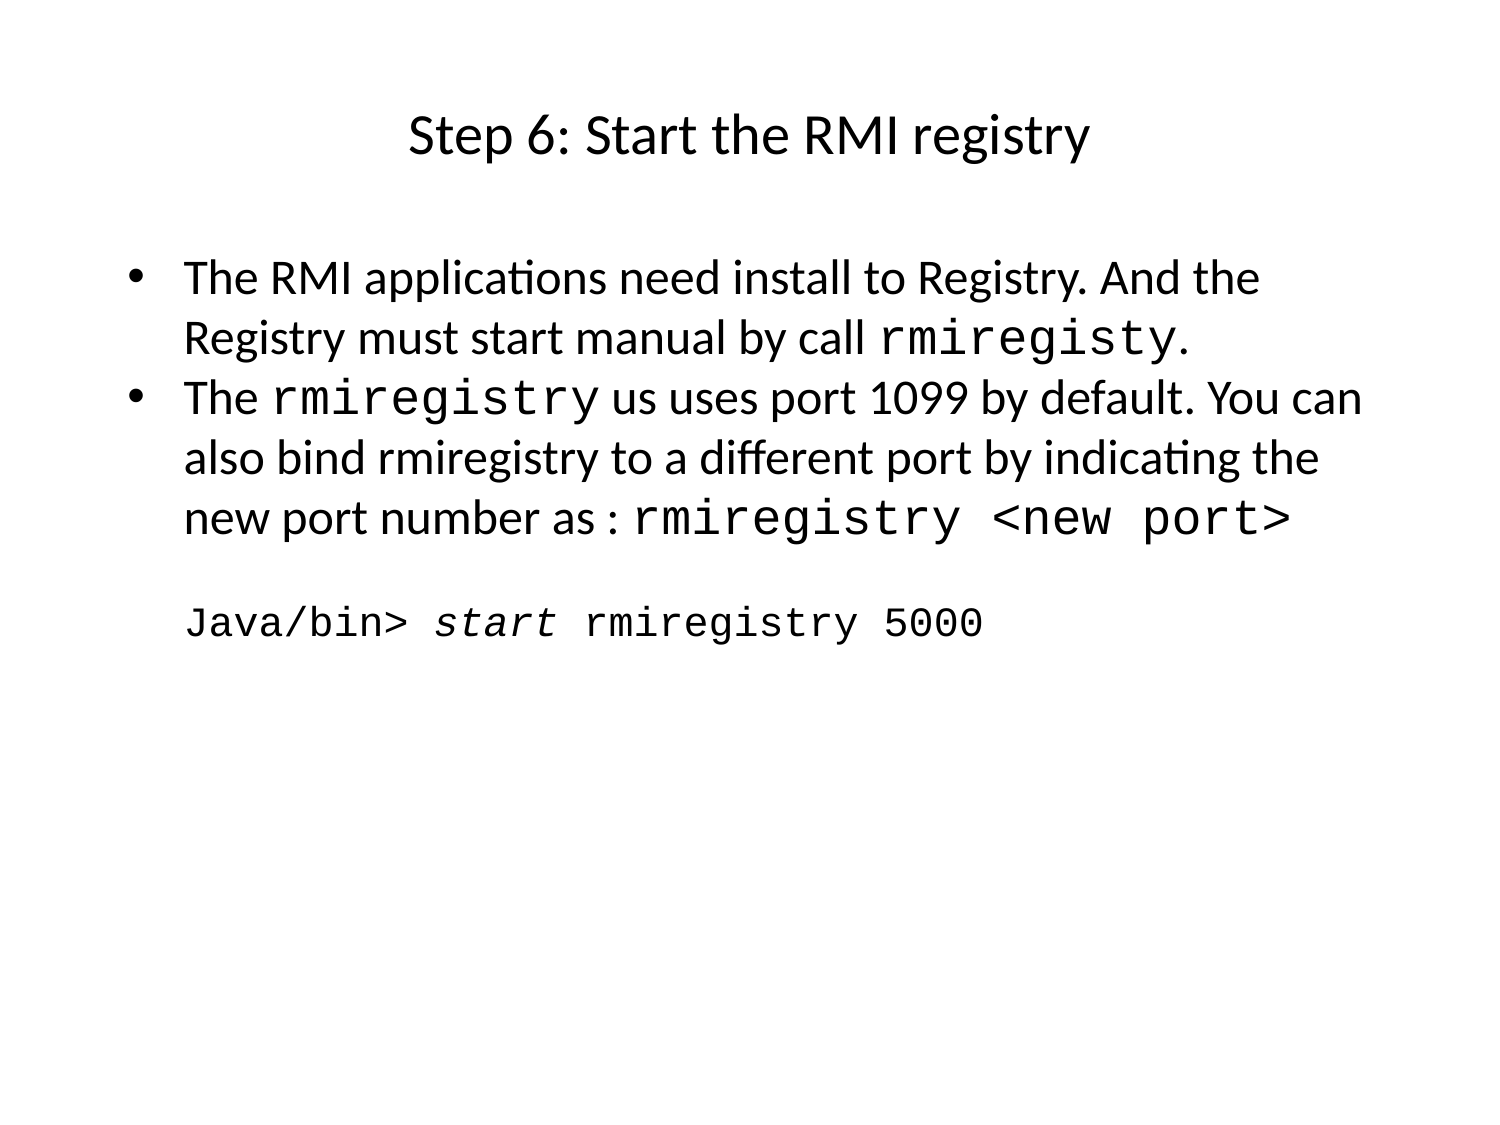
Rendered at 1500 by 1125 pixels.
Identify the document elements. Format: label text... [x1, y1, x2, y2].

text_box The RMI applications need install to Registry. And the Registry must start manual by call rmiregisty. The rmiregistry us uses port 1099 by default. You can also bind rmiregistry to a different port by indicating the new port number as : rmiregistry <new port> Java/bin> start rmiregistry 5000 [112, 237, 1388, 1050]
text_box Step 6: Start the RMI registry [112, 99, 1388, 163]
